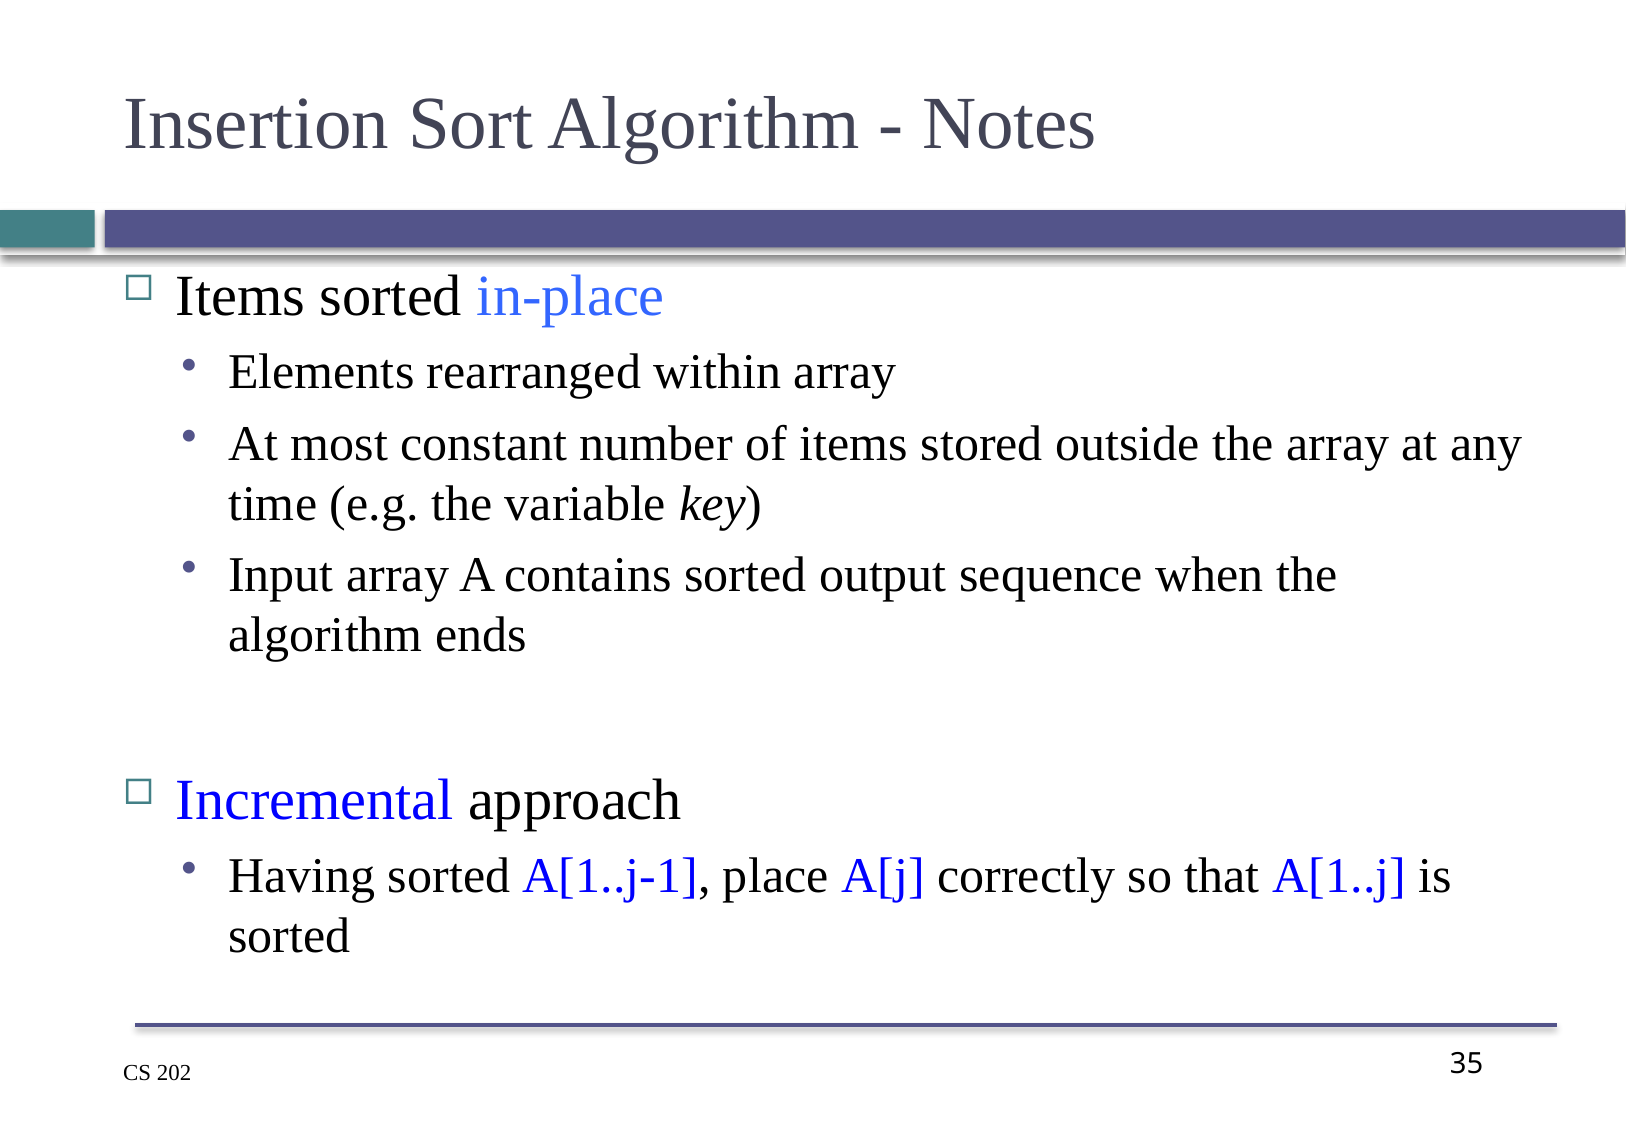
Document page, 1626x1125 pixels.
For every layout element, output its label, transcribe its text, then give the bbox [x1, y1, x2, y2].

title Insertion Sort Algorithm - Notes [108, 37, 1558, 200]
list Items sorted in-place Elements rearranged within array At most constant number of items stored outside the array at any time (e.g. the variable key) Input array A contains sorted output sequence when the algorithm ends Incremental approach Having sorted A[1..j-1], place A[j] correctly so that A[1..j] is sorted [108, 249, 1558, 1025]
